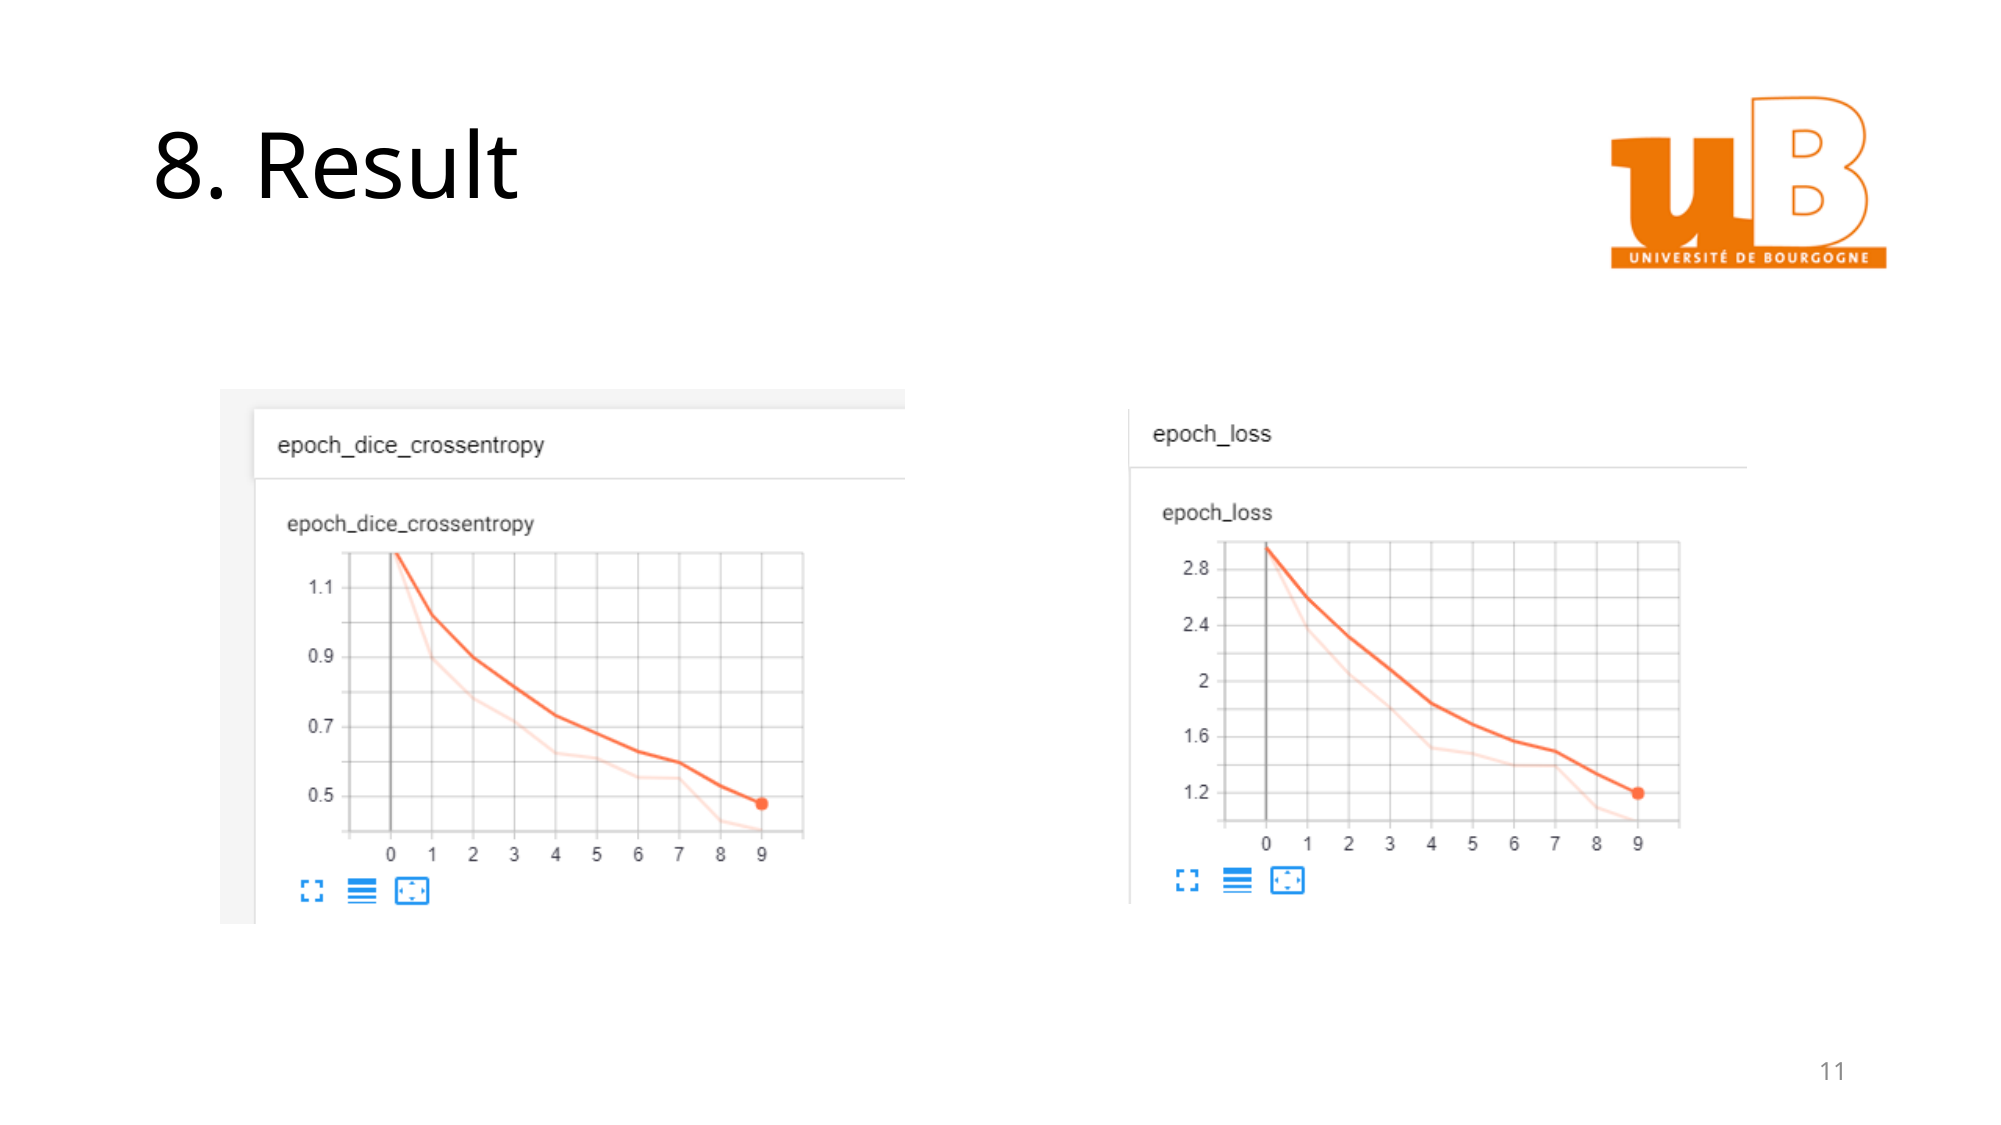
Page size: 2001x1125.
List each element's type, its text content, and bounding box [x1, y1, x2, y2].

title 8. Result [137, 59, 1863, 278]
picture [1606, 93, 1893, 275]
slide_number 11 [1412, 1042, 1863, 1103]
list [1128, 409, 1747, 904]
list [220, 389, 905, 924]
